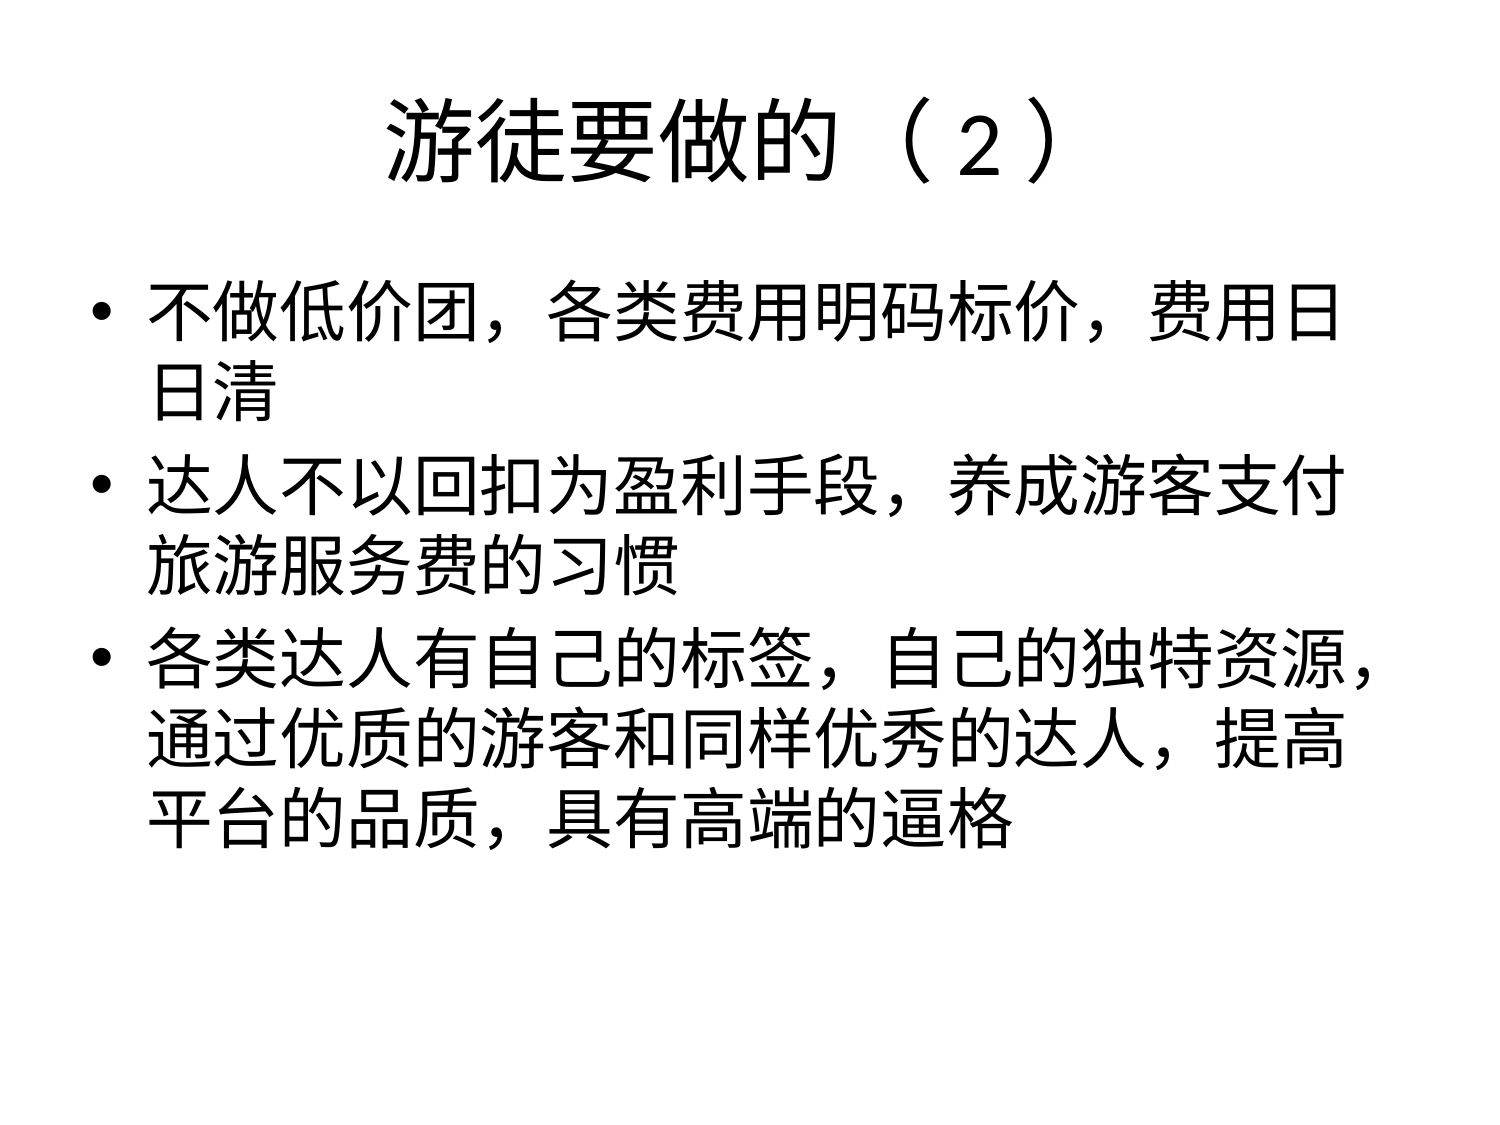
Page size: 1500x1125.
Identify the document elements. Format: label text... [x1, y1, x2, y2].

title 游徒要做的（2） [75, 45, 1425, 233]
list 不做低价团，各类费用明码标价，费用日日清 达人不以回扣为盈利手段，养成游客支付旅游服务费的习惯 各类达人有自己的标签，自己的独特资源，通过优质的游客和同样优秀的达人，提高平台的品质，具有高端的逼格 [75, 262, 1425, 1005]
